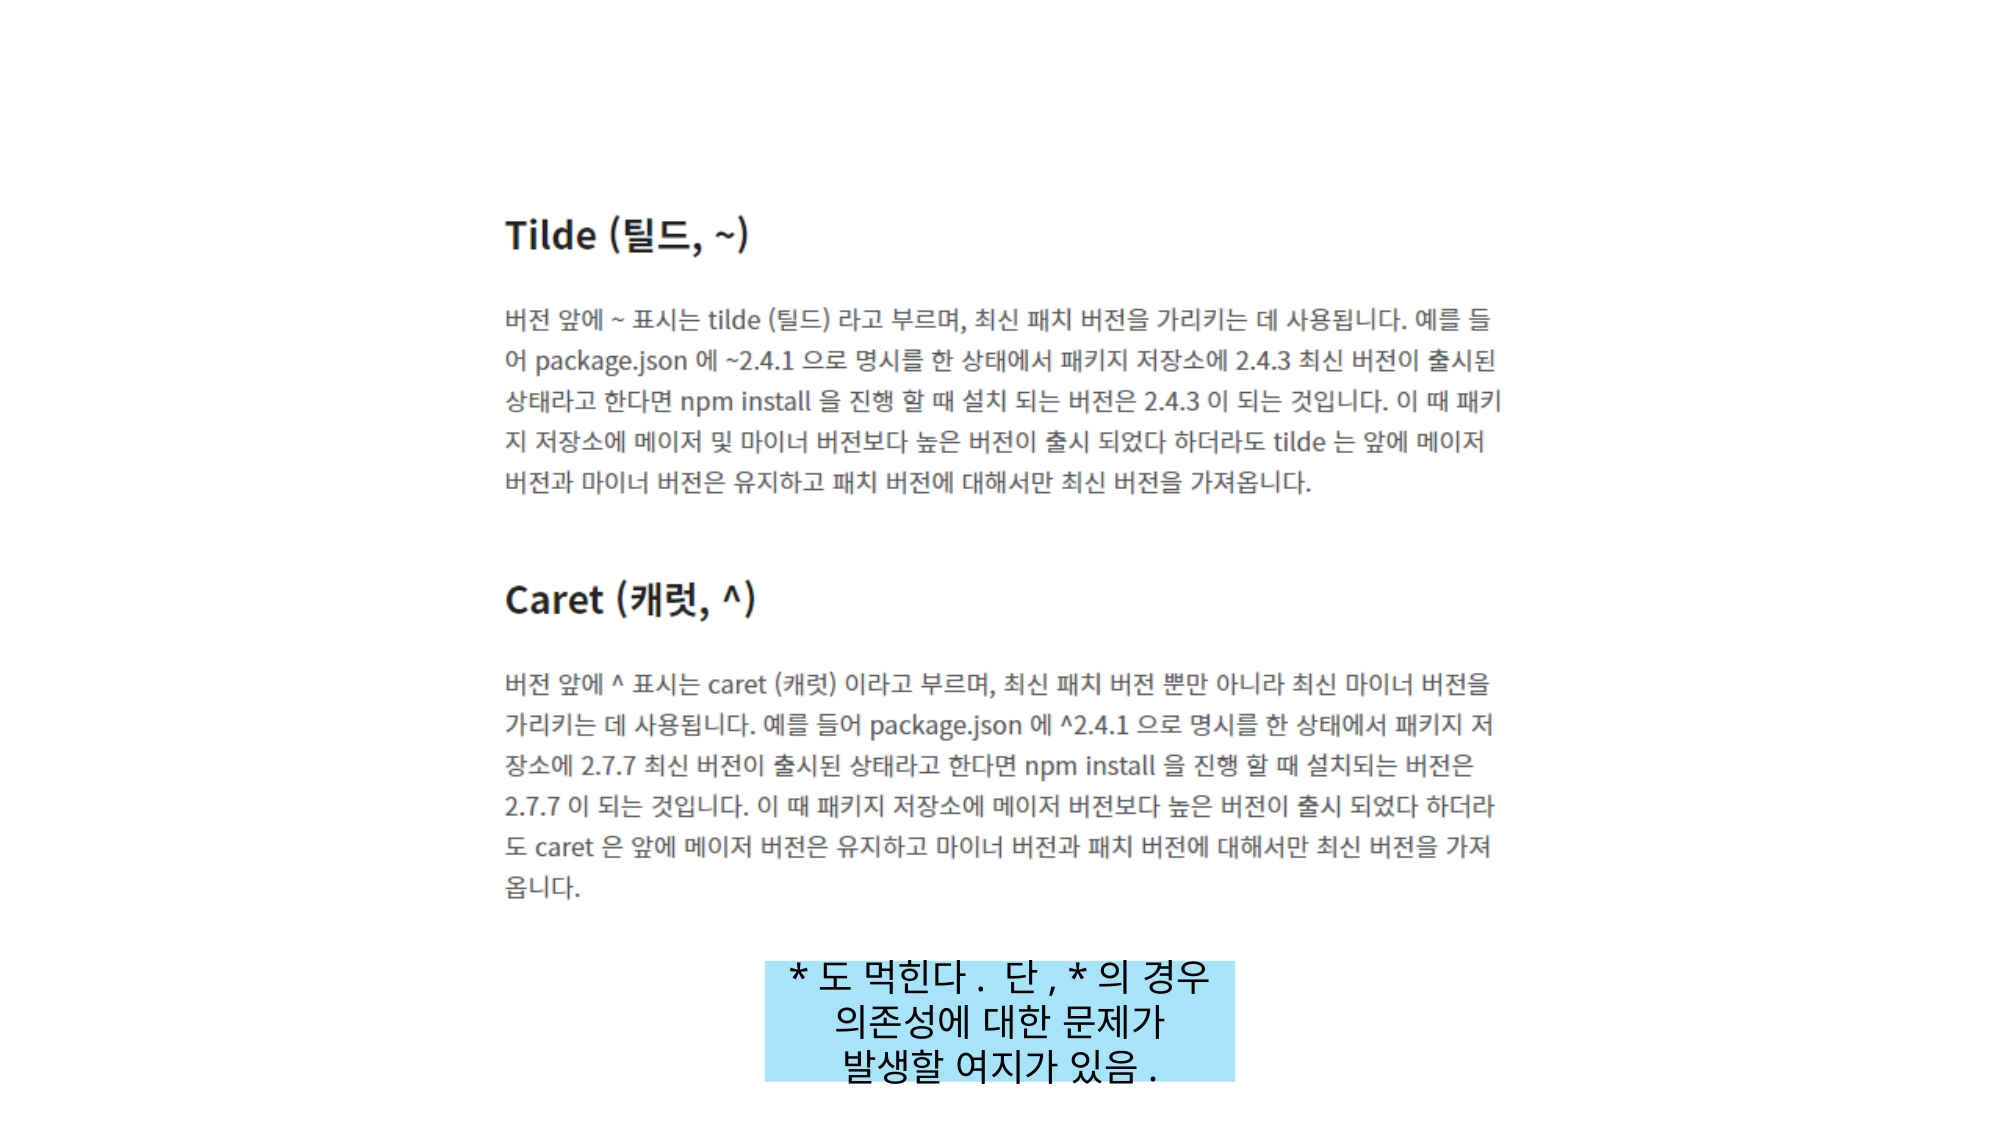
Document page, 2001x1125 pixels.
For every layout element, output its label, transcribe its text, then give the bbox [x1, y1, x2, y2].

text_box *도 먹힌다. 단, *의 경우 의존성에 대한 문제가 발생할 여지가 있음. [764, 960, 1236, 1083]
picture [460, 184, 1540, 941]
